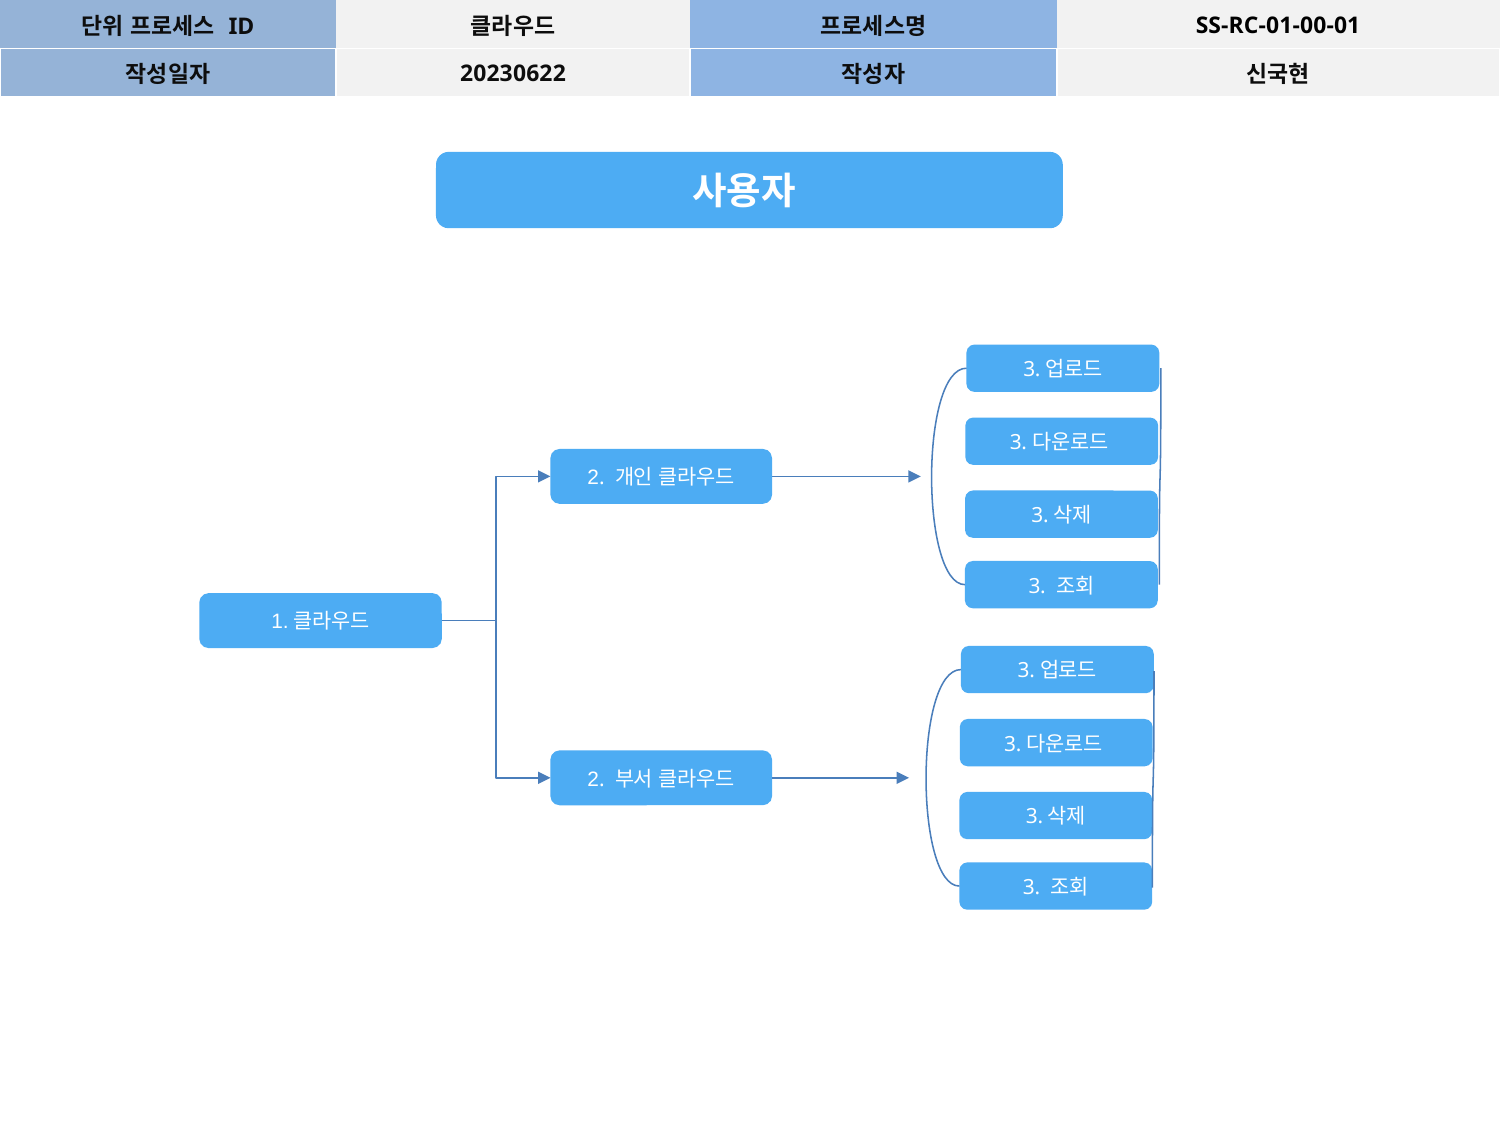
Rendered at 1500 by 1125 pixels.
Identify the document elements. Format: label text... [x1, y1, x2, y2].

table_header 클라우드 [336, 0, 690, 48]
text_box 3. 조회 [964, 560, 1158, 609]
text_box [441, 620, 551, 778]
table_cell 작성자 [691, 49, 1056, 96]
table_cell 신국현 [1058, 49, 1499, 96]
text_box 3.업로드 [960, 645, 1154, 694]
text_box 2. 개인 클라우드 [550, 448, 773, 504]
table_cell 작성일자 [1, 49, 335, 96]
text_box 3.다운로드 [966, 718, 1147, 767]
text_box 2. 부서 클라우드 [550, 750, 773, 806]
text_box 3.삭제 [972, 490, 1153, 538]
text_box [441, 476, 551, 619]
text_box 사용자 [435, 151, 1063, 229]
table_cell 20230622 [337, 49, 689, 96]
text_box 3. 조회 [959, 862, 1153, 910]
text_box 3.삭제 [966, 791, 1147, 840]
text_box 3.다운로드 [972, 417, 1153, 465]
table_header 단위 프로세스 ID [0, 0, 336, 48]
text_box 3.업로드 [966, 344, 1160, 392]
table_header SS-RC-01-00-01 [1057, 0, 1500, 48]
text_box 1.클라우드 [199, 593, 436, 649]
table_header 프로세스명 [690, 0, 1057, 48]
